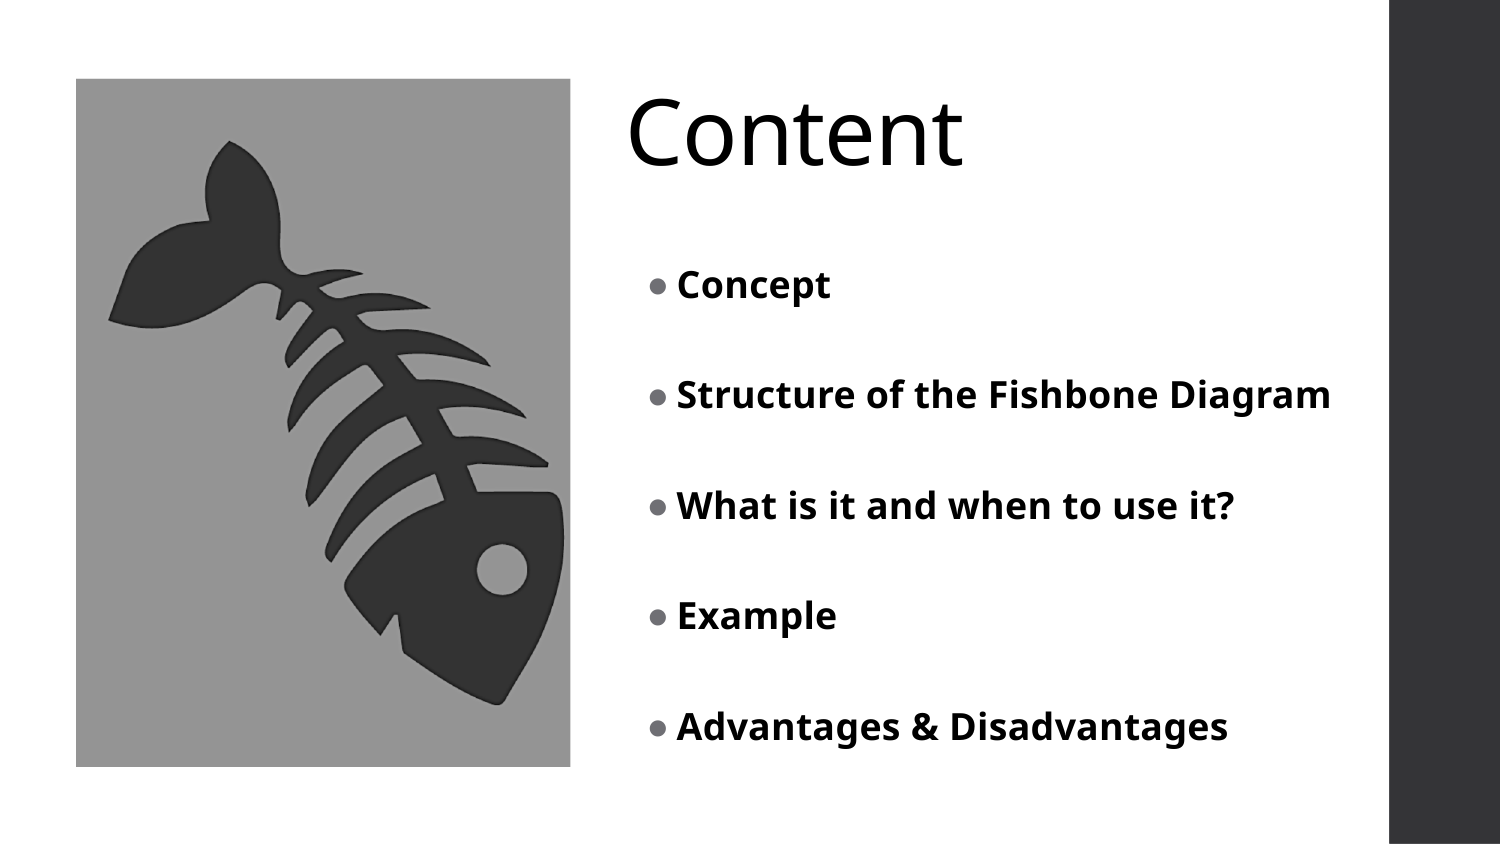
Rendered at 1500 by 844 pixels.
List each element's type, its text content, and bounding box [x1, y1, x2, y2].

picture [0, 174, 667, 670]
text_box [1388, 0, 1500, 844]
list Concept Structure of the Fishbone Diagram What is it and when to use it? Example Advantages & Disadvantages [586, 256, 1390, 829]
